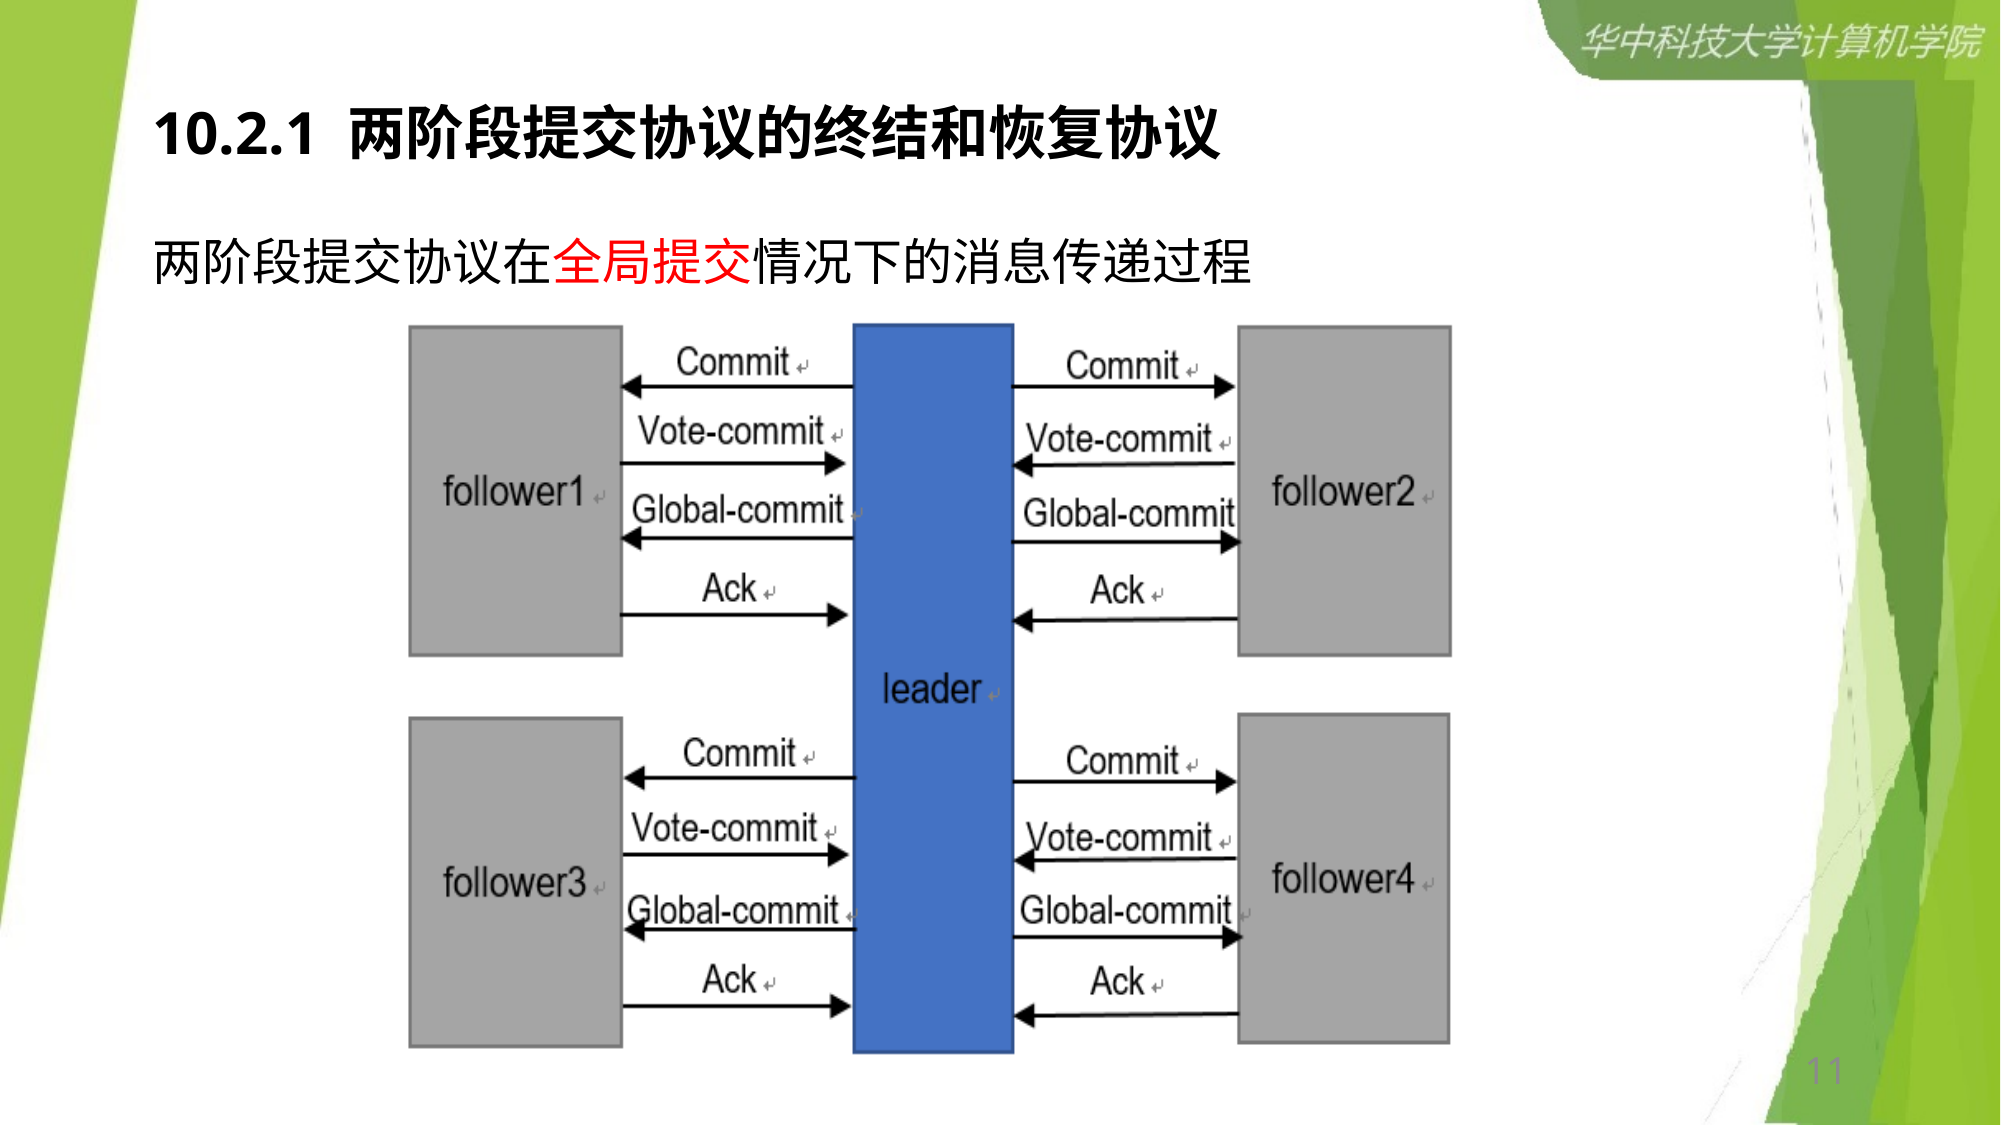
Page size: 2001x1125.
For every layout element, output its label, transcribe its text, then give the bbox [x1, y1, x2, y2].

list 两阶段提交协议在全局提交情况下的消息传递过程 [137, 210, 1863, 925]
slide_number 11 [1412, 1042, 1863, 1103]
picture [0, 0, 2001, 1125]
title 10.2.1 两阶段提交协议的终结和恢复协议 [137, 59, 1863, 210]
